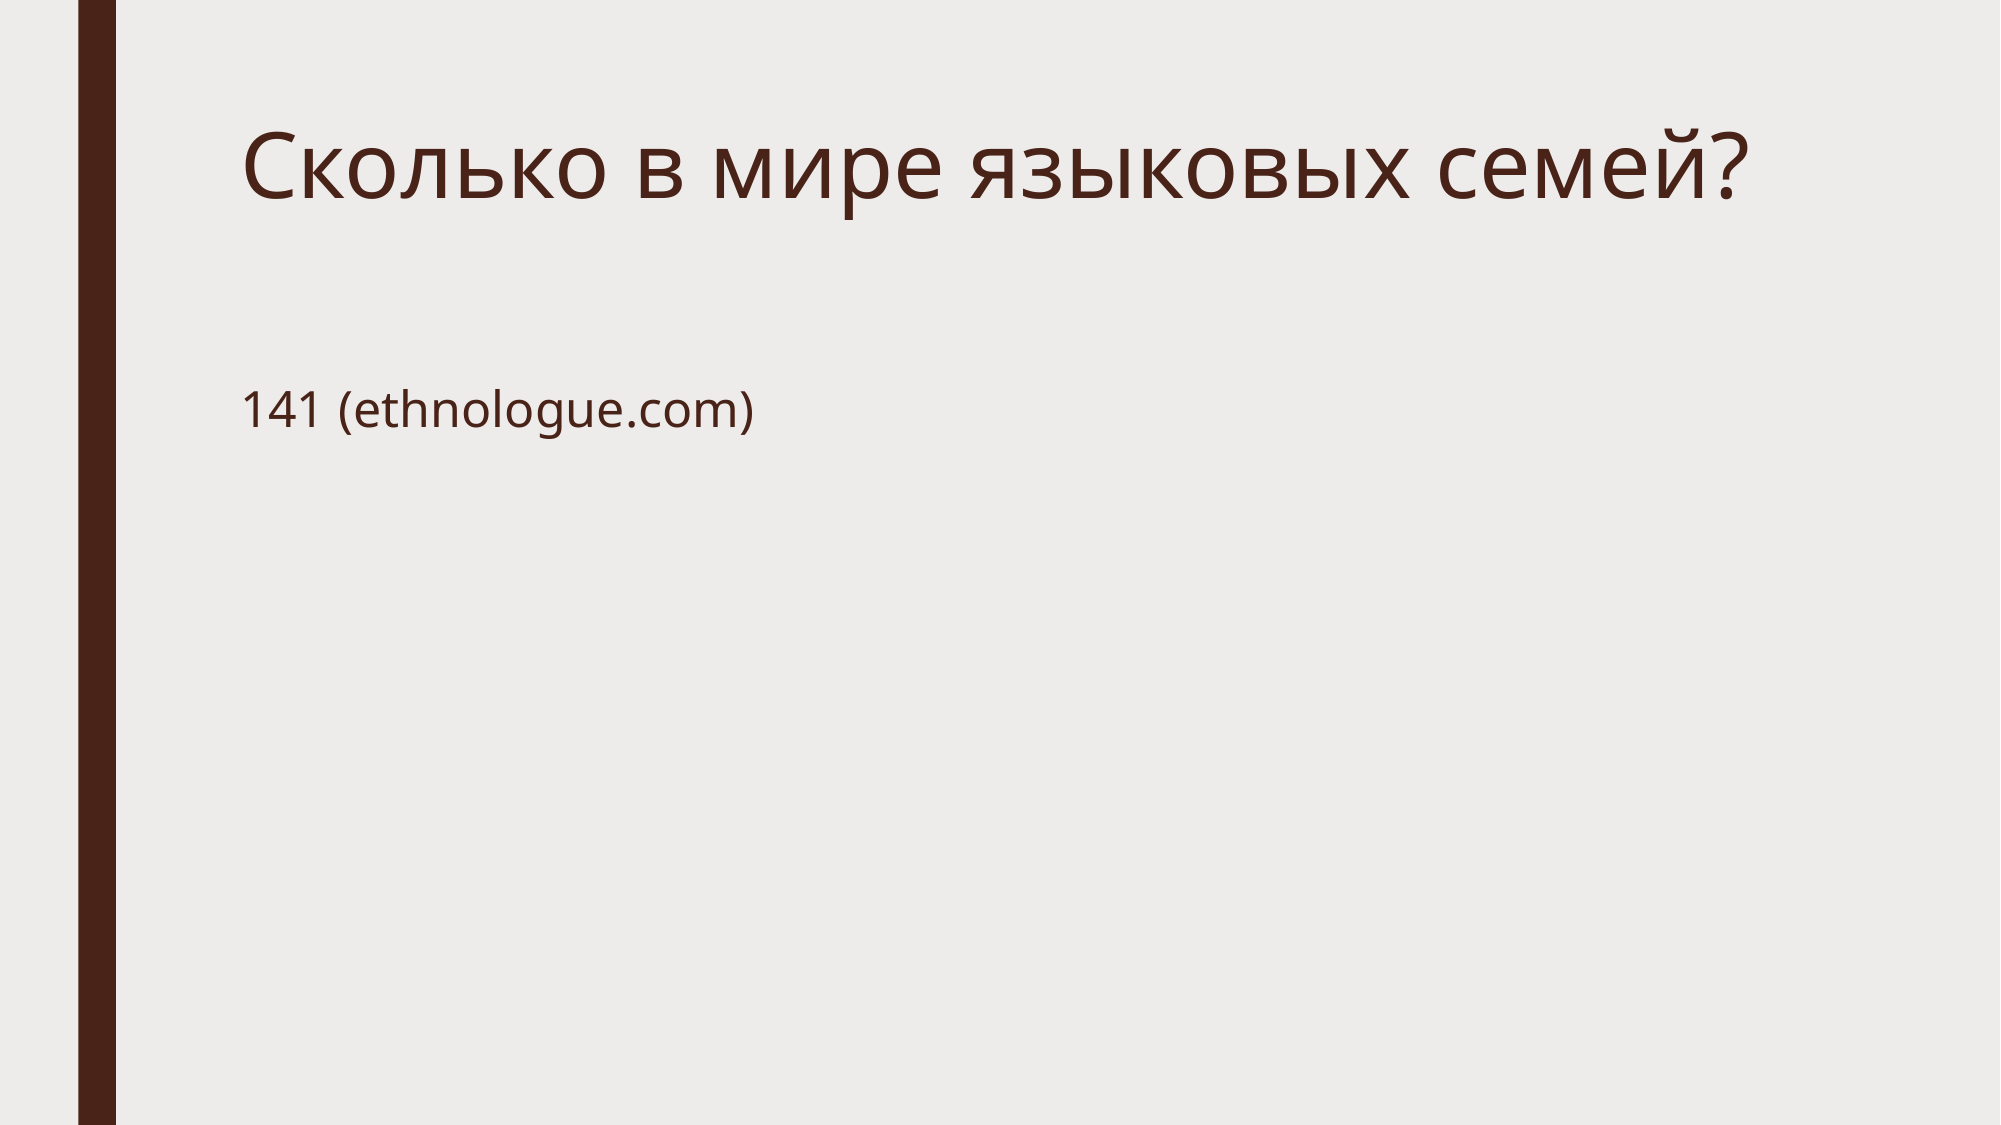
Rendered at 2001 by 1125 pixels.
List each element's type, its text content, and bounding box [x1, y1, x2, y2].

list 141 (ethnologue.com) [225, 375, 1800, 963]
title Сколько в мире языковых семей? [225, 112, 1800, 357]
